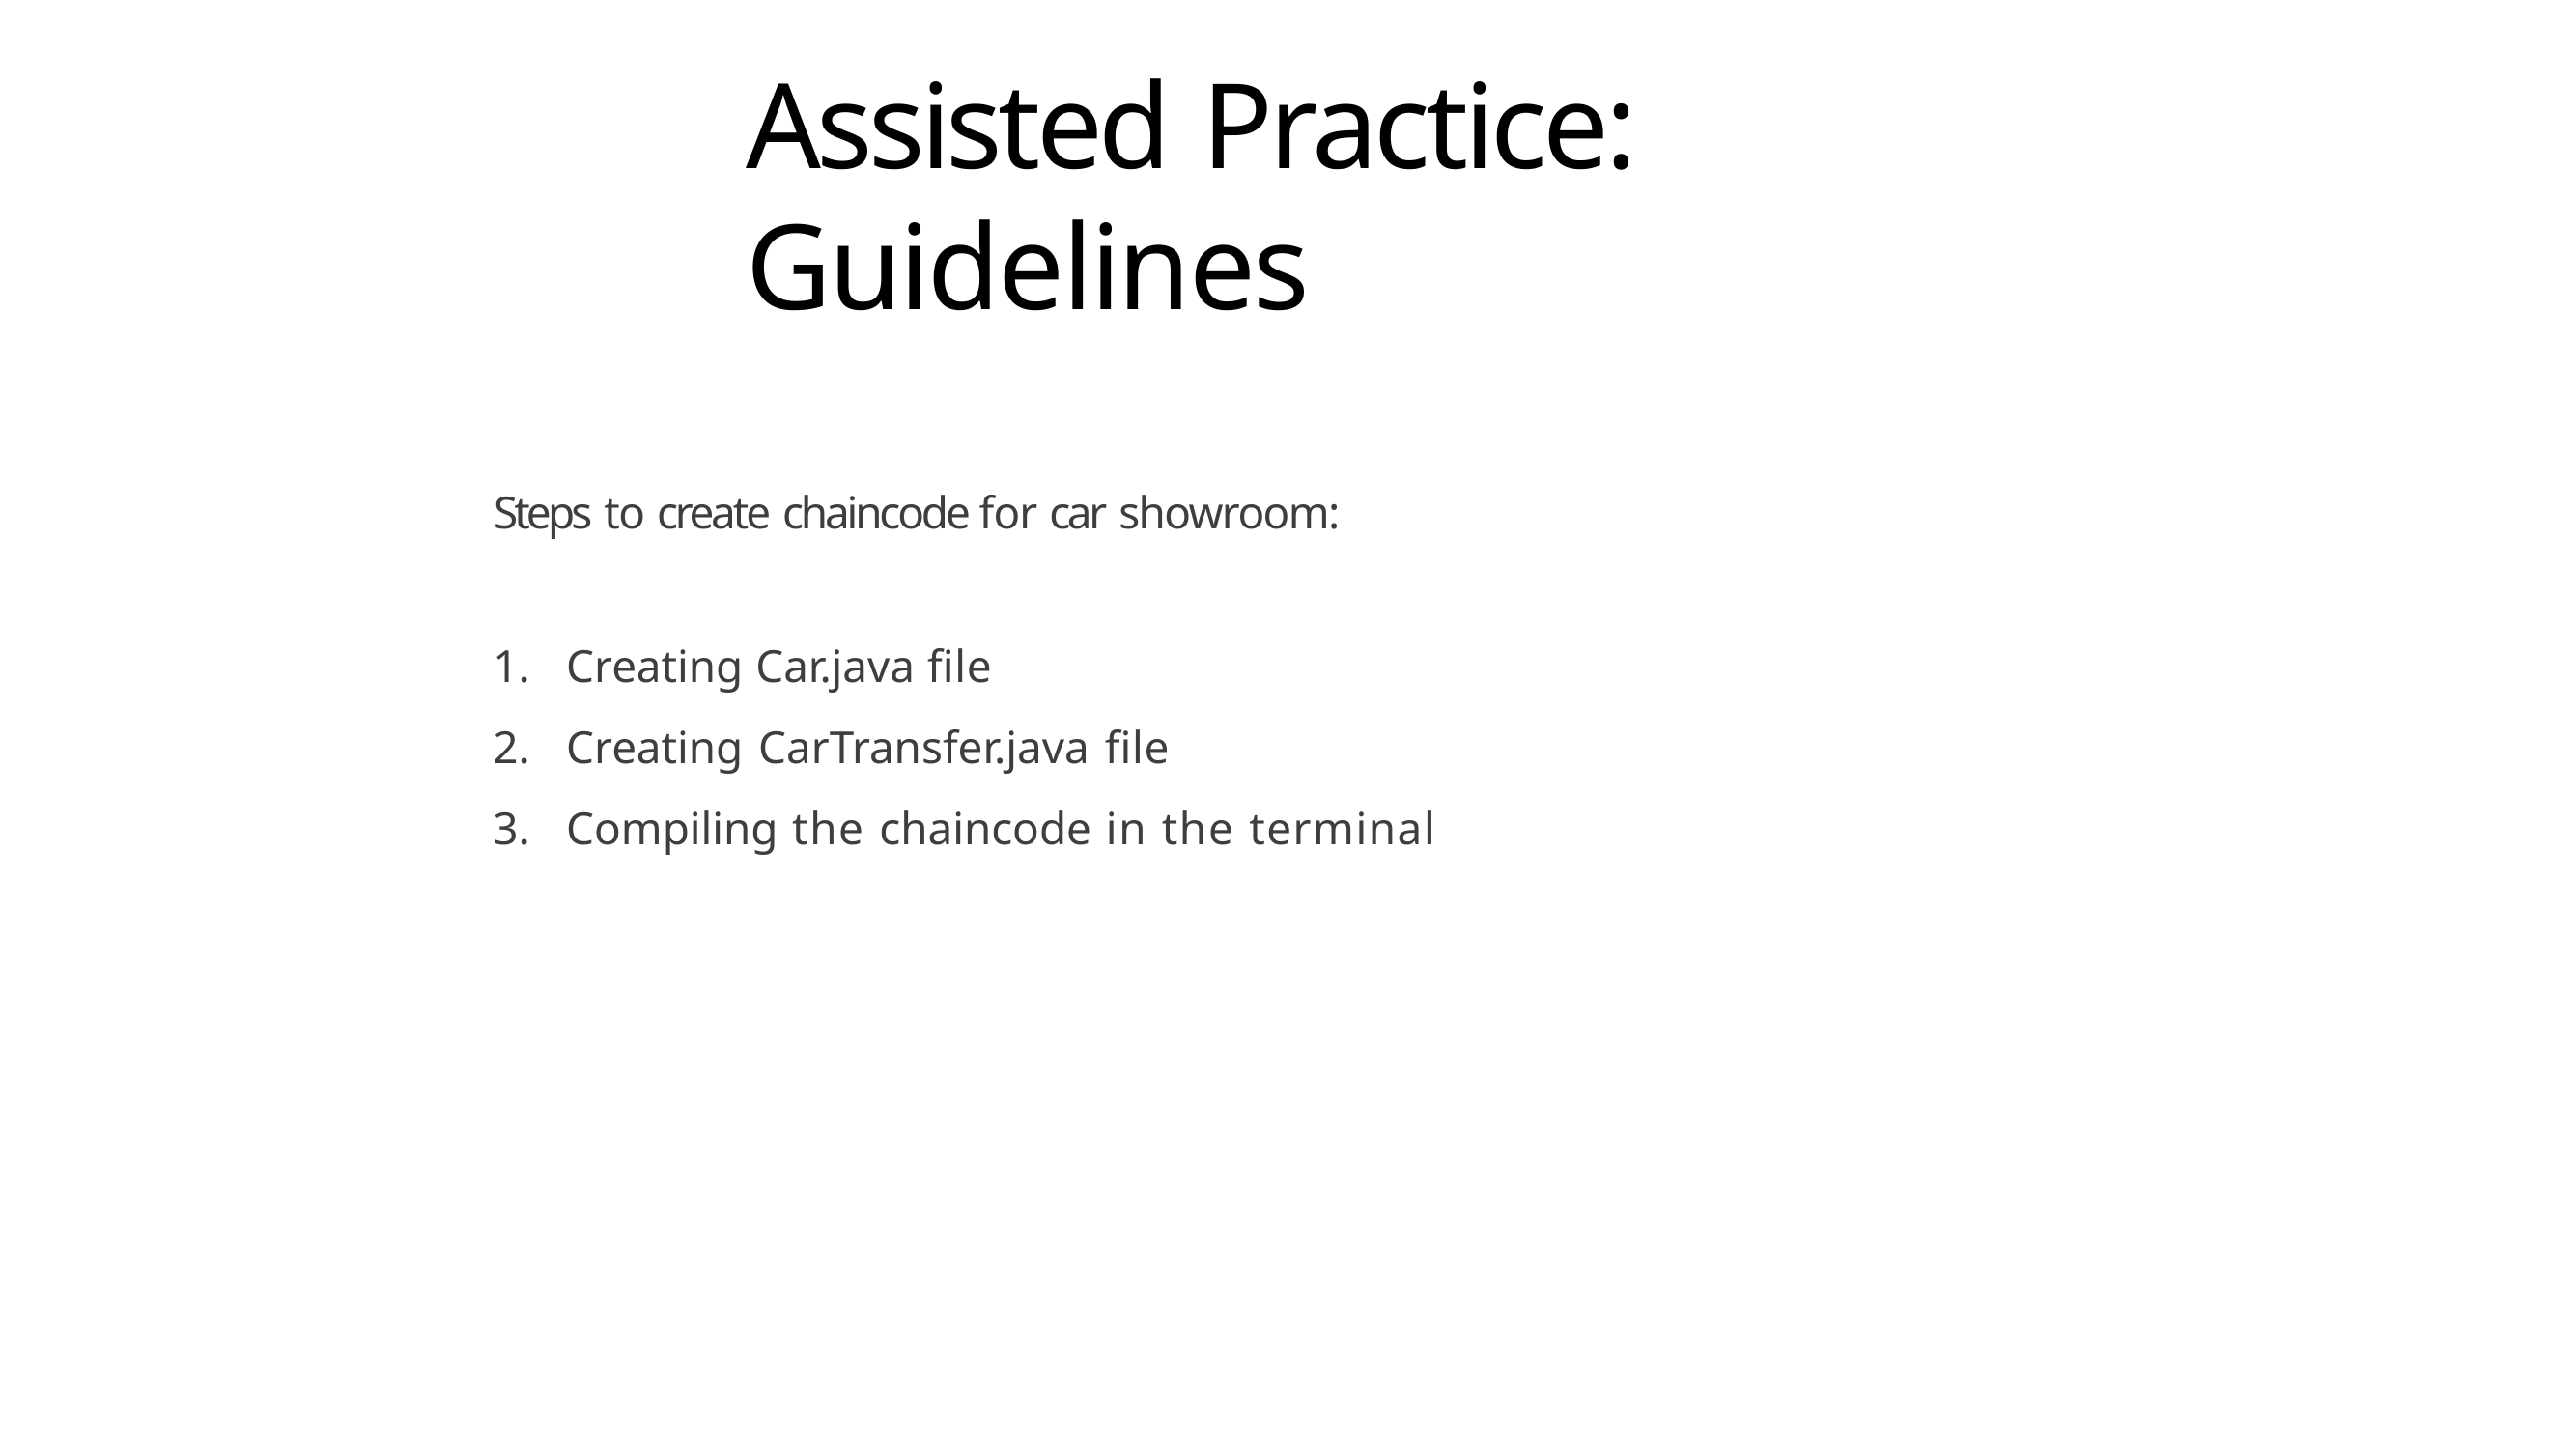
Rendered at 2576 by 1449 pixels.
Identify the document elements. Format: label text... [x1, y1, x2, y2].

title Assisted Practice: Guidelines [0, 23, 2222, 334]
text_box Steps to create chaincode for car showroom: Creating Car.java file Creating CarTransfer.java file Compiling the chaincode in the terminal [491, 482, 1479, 854]
